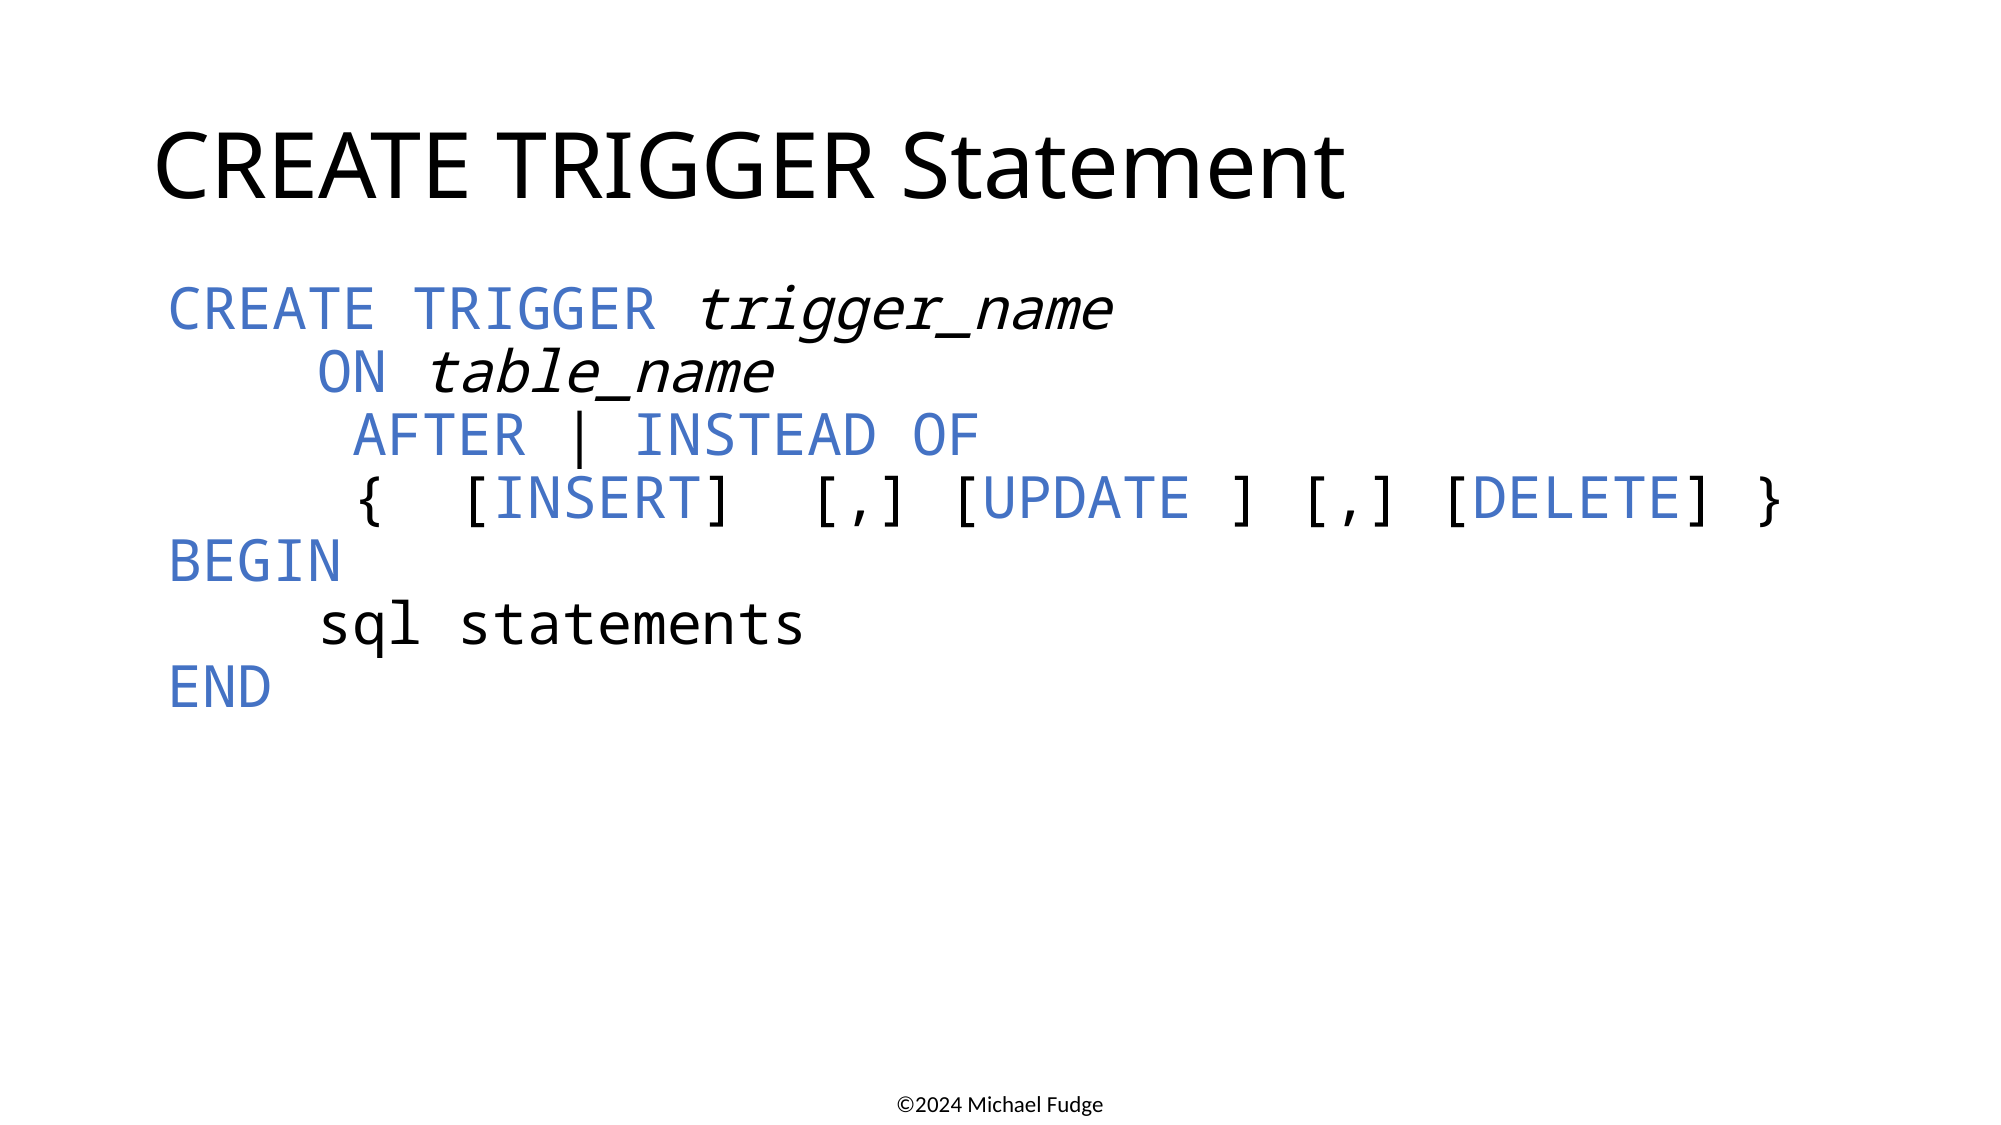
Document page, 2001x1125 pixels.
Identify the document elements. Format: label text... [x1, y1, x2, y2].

title CREATE TRIGGER Statement [137, 59, 1863, 278]
list CREATE TRIGGER trigger_name ON table_name AFTER | INSTEAD OF { [INSERT] [,] [UPDATE ] [,] [DELETE] } BEGIN sql statements END [137, 271, 1840, 1043]
